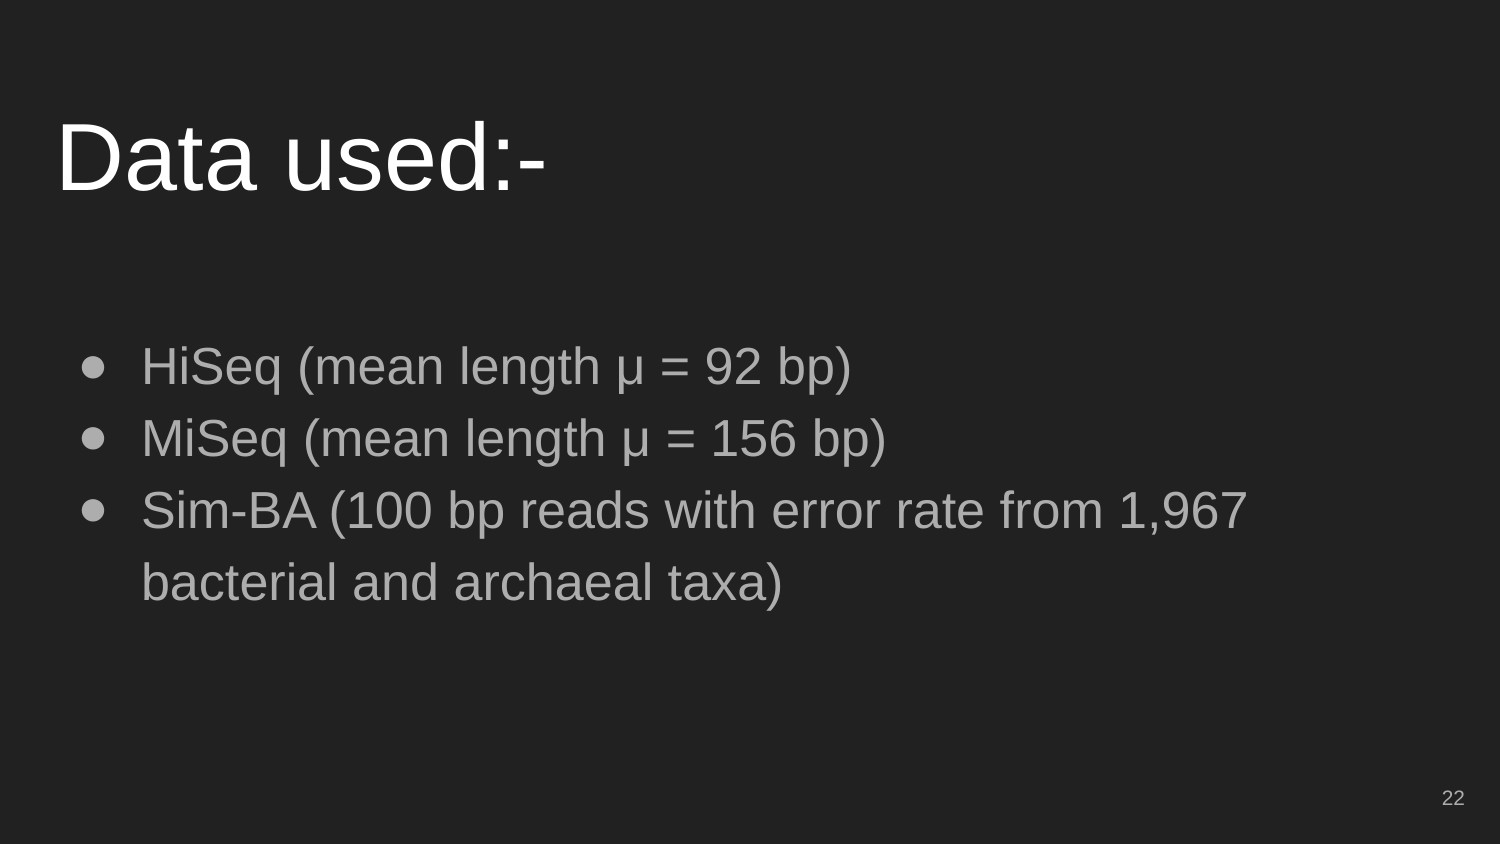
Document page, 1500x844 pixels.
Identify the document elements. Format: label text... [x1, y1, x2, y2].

title Data used:- [40, 80, 1439, 402]
slide_number 22 [1389, 764, 1480, 830]
list HiSeq (mean length μ = 92 bp) MiSeq (mean length μ = 156 bp) Sim-BA (100 bp reads with error rate from 1,967 bacterial and archaeal taxa) [51, 308, 1449, 814]
